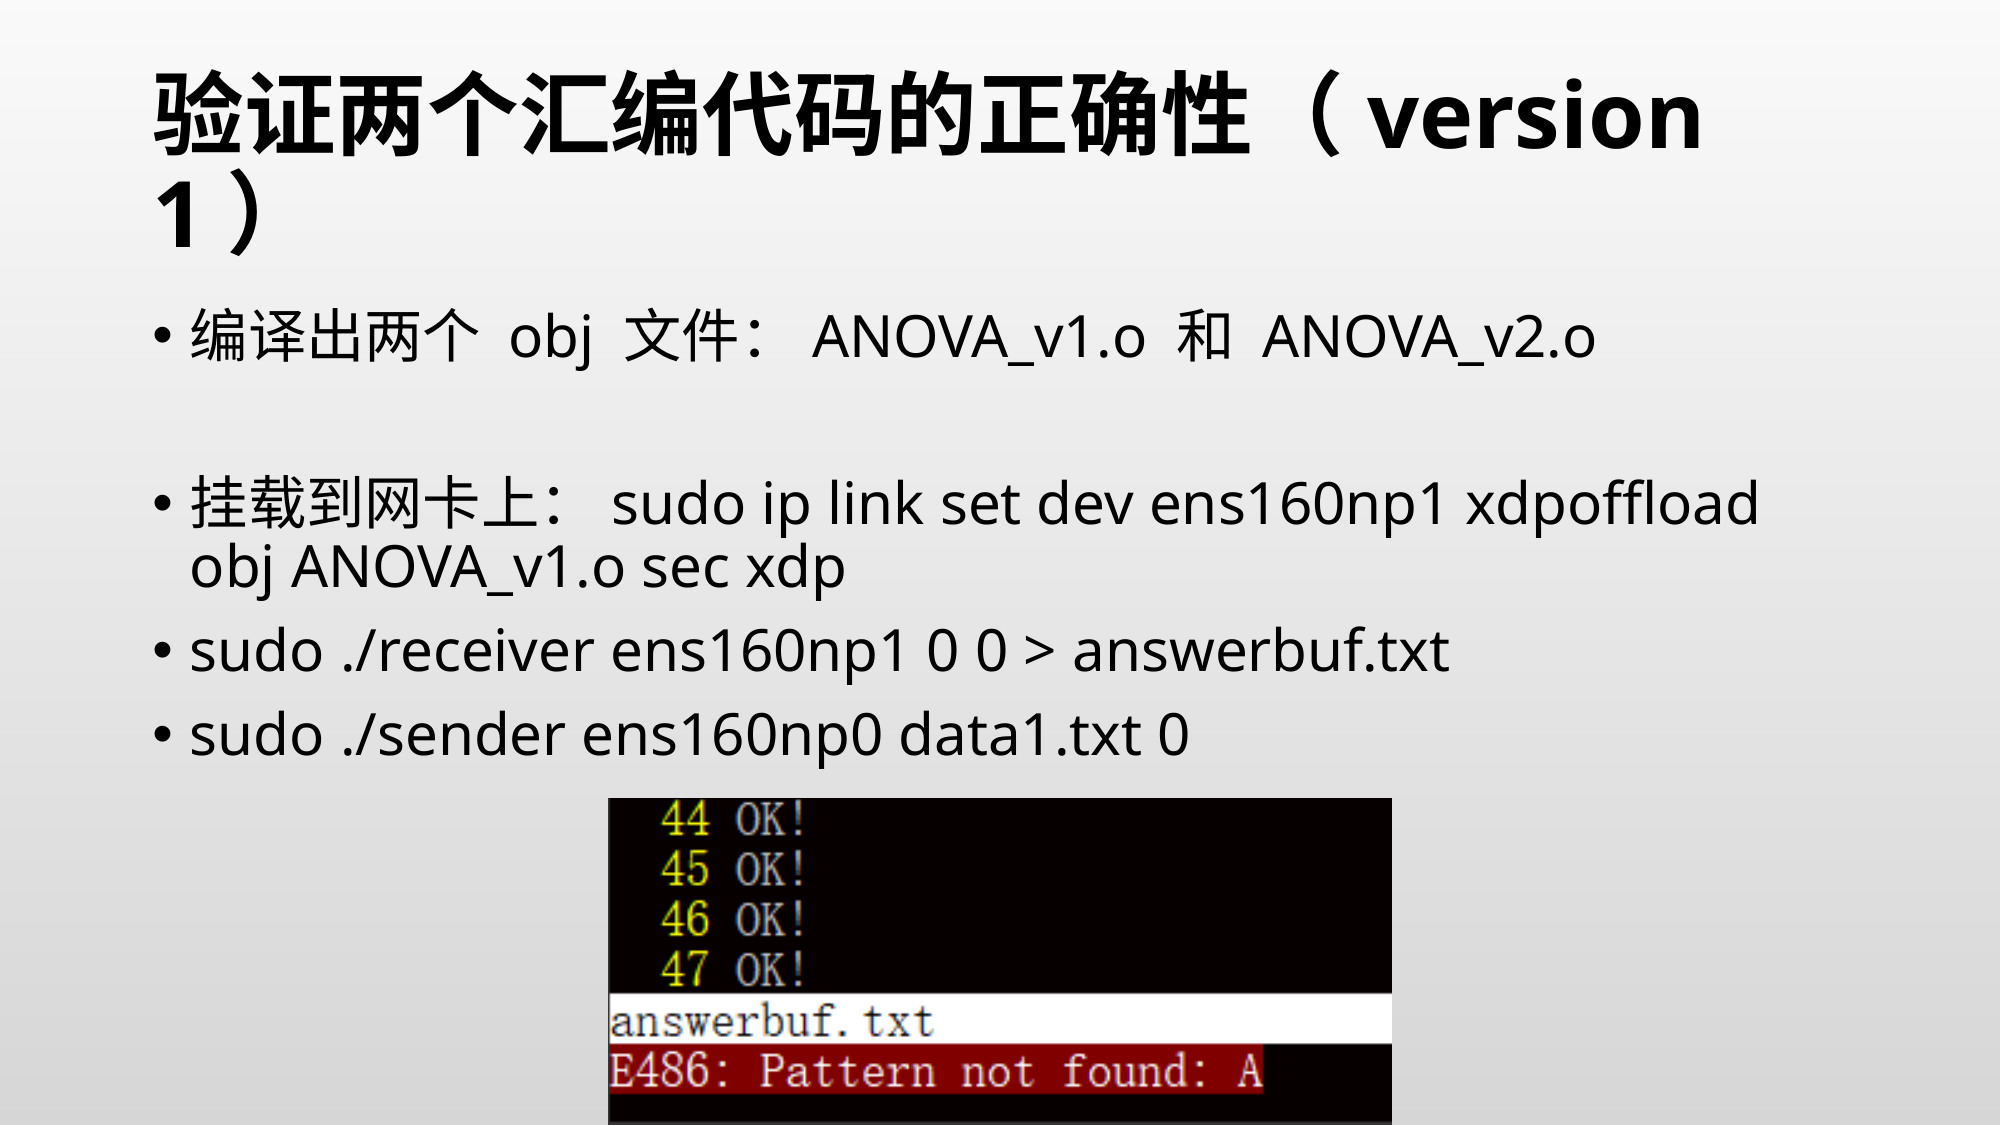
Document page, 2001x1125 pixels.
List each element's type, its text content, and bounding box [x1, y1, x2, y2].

title 验证两个汇编代码的正确性（version 1） [137, 59, 1863, 278]
list 编译出两个 obj 文件：ANOVA_v1.o 和 ANOVA_v2.o 挂载到网卡上：sudo ip link set dev ens160np1 xdpoffload obj ANOVA_v1.o sec xdp sudo ./receiver ens160np1 0 0 > answerbuf.txt sudo ./sender ens160np0 data1.txt 0 [137, 299, 1863, 1014]
picture [608, 798, 1392, 1125]
